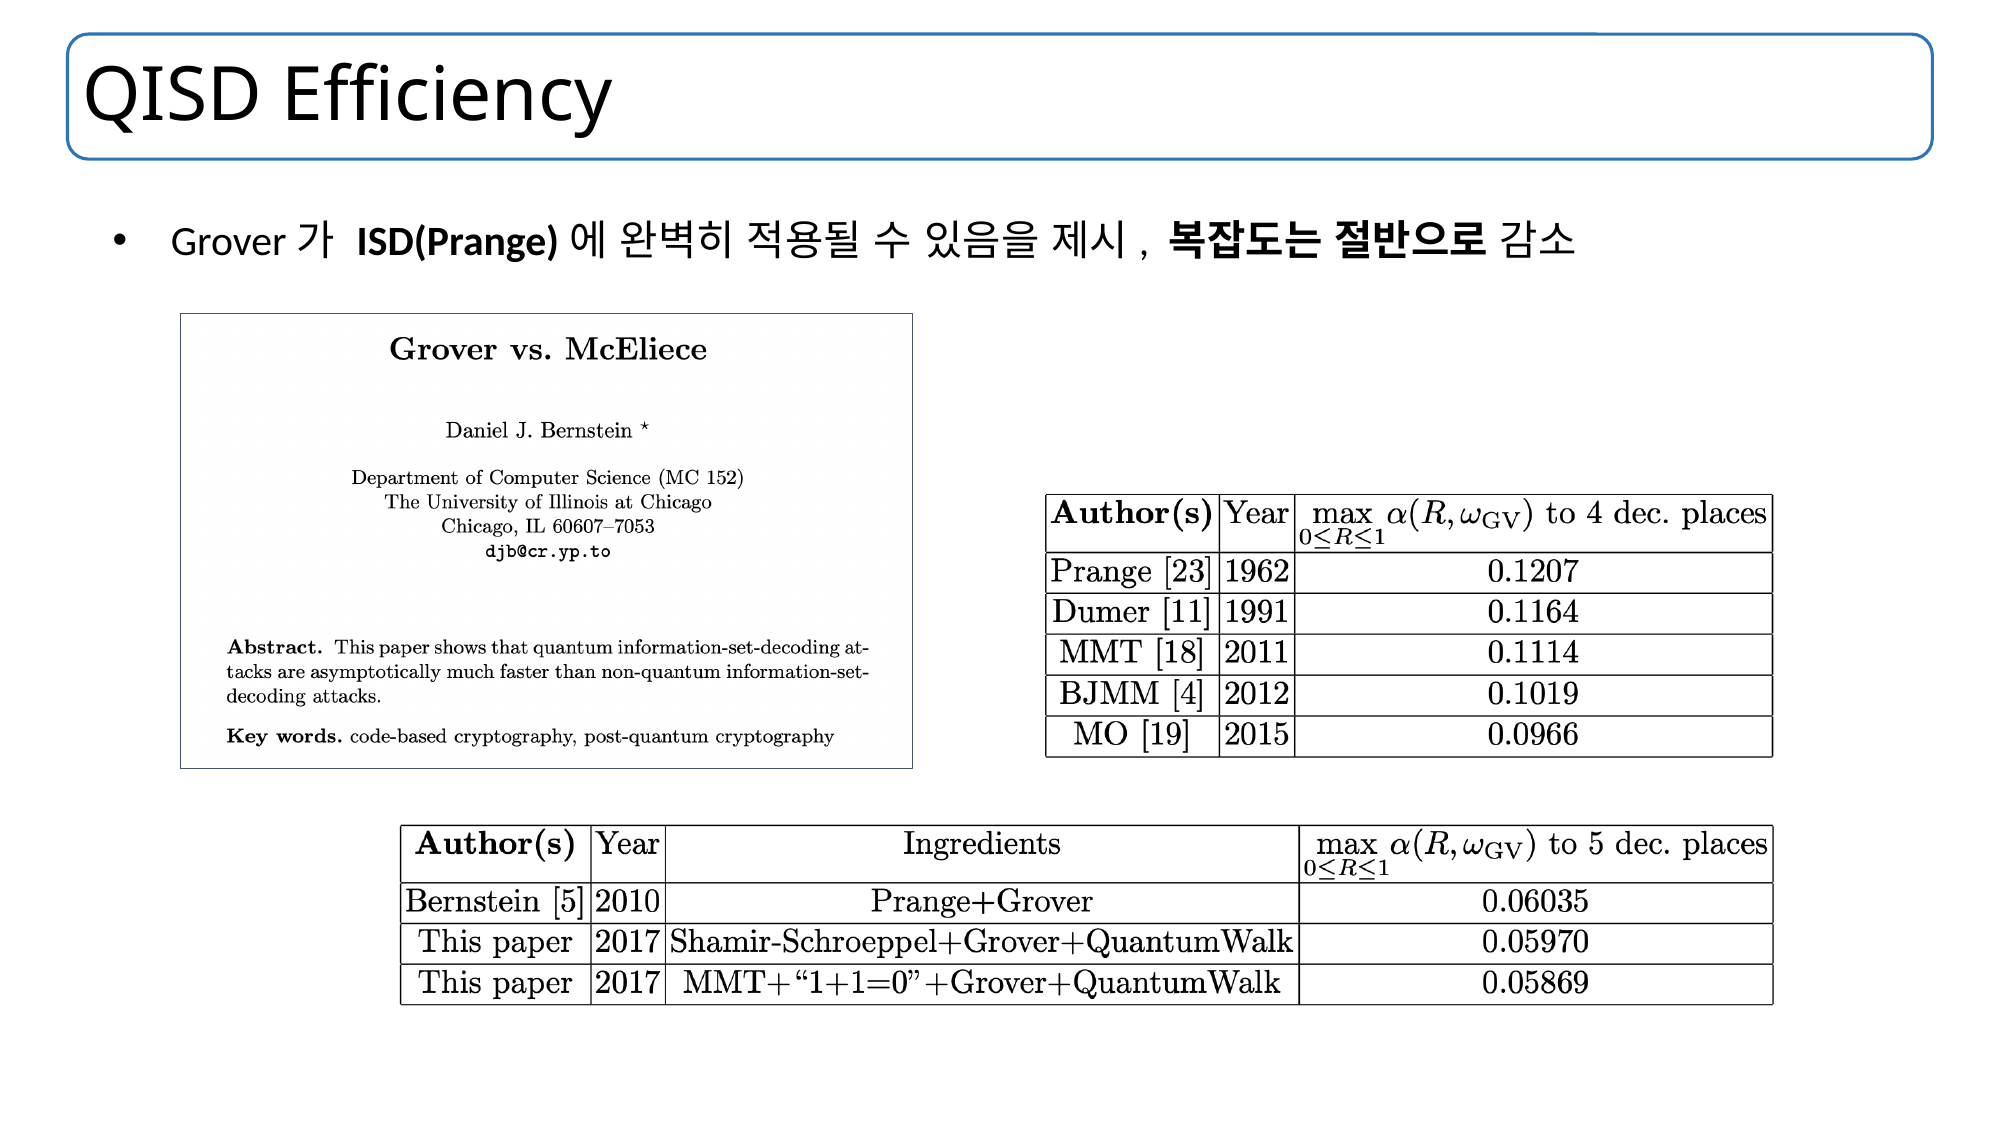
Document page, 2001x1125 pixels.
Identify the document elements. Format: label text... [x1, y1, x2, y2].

picture [181, 314, 912, 768]
title QISD Efficiency [67, 34, 1933, 160]
picture [388, 813, 1788, 1016]
picture [1030, 481, 1788, 768]
text_box Grover가 ISD(Prange)에 완벽히 적용될 수 있음을 제시, 복잡도는 절반으로 감소 [80, 191, 1626, 280]
